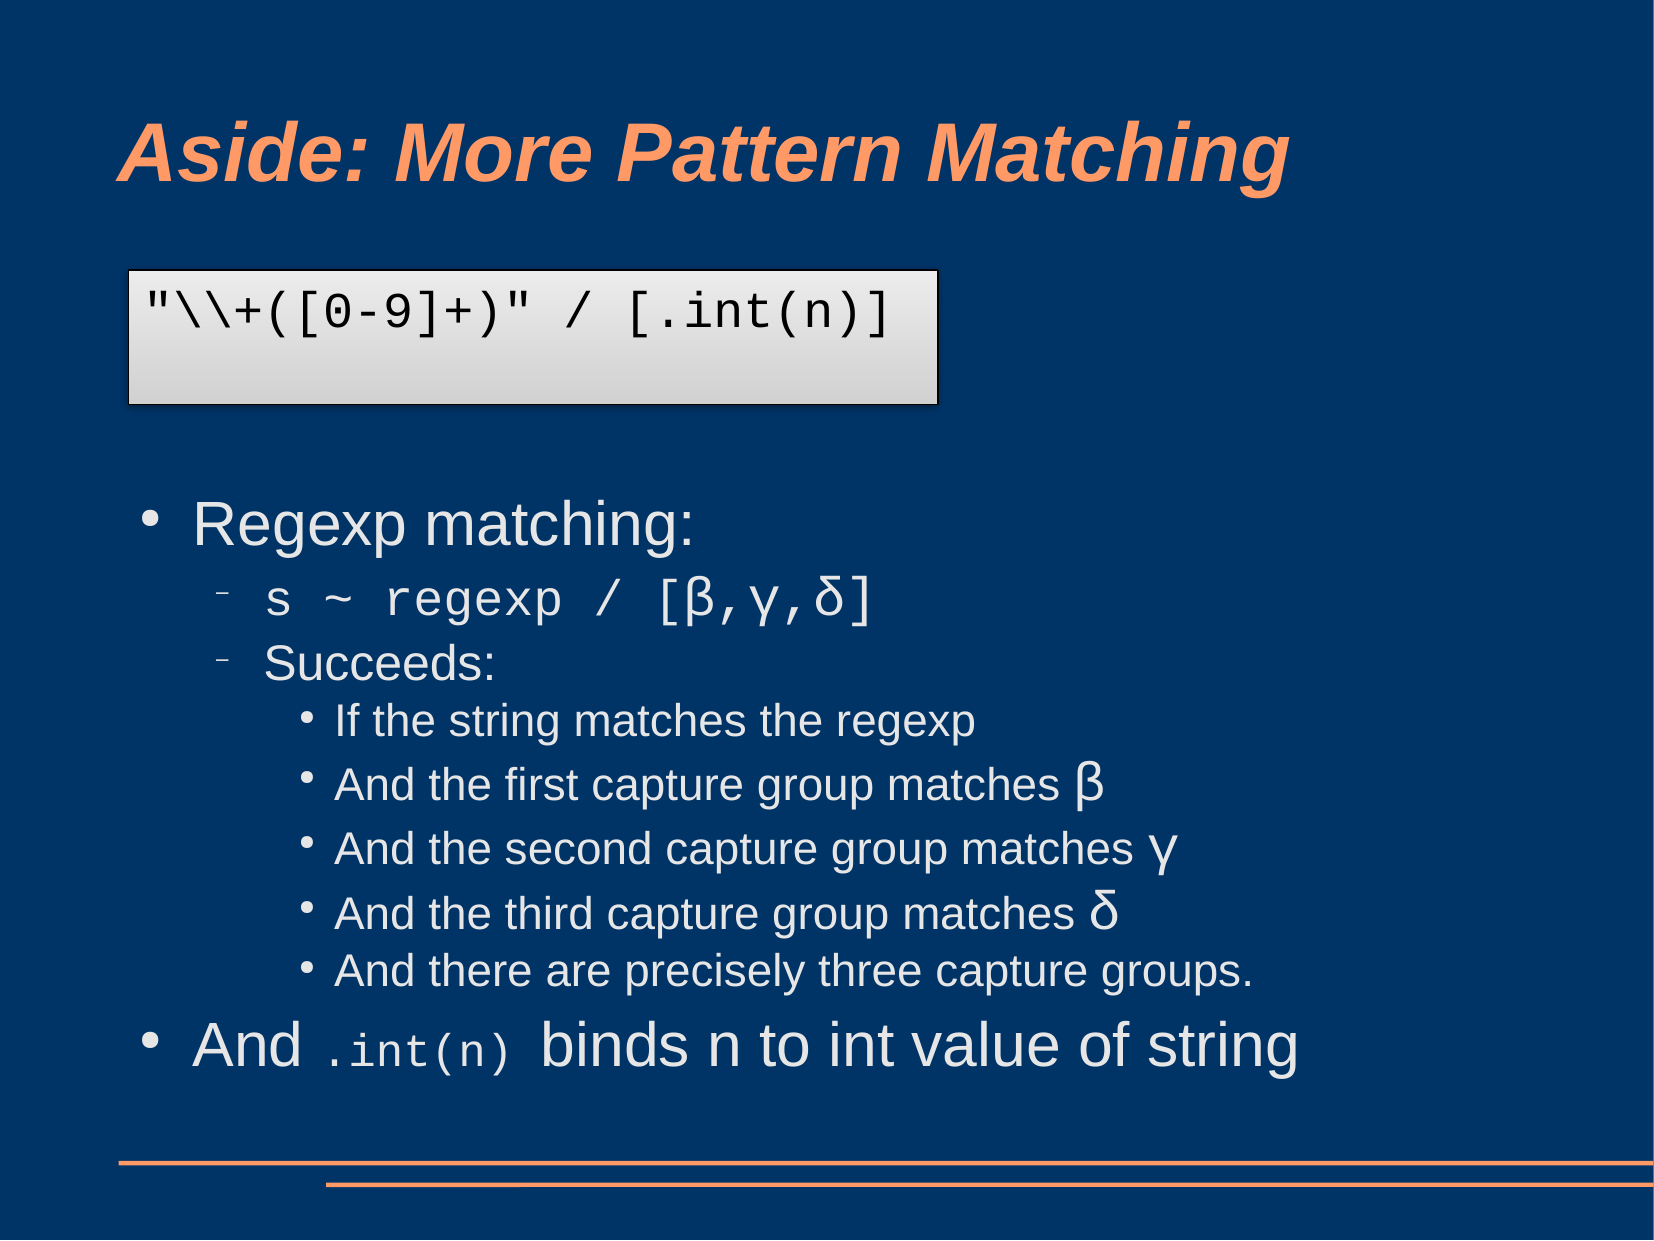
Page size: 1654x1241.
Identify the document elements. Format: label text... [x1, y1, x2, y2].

text_box "\\+([0-9]+)" / [.int(n)] [128, 269, 939, 405]
title Aside: More Pattern Matching [117, 44, 1530, 252]
list Regexp matching: s ~ regexp / [β,γ,δ] Succeeds: If the string matches the regexp And the first capture group matches β And the second capture group matches γ And the third capture group matches δ And there are precisely three capture groups. And .int(n) binds n to int value of string [121, 482, 1561, 1133]
